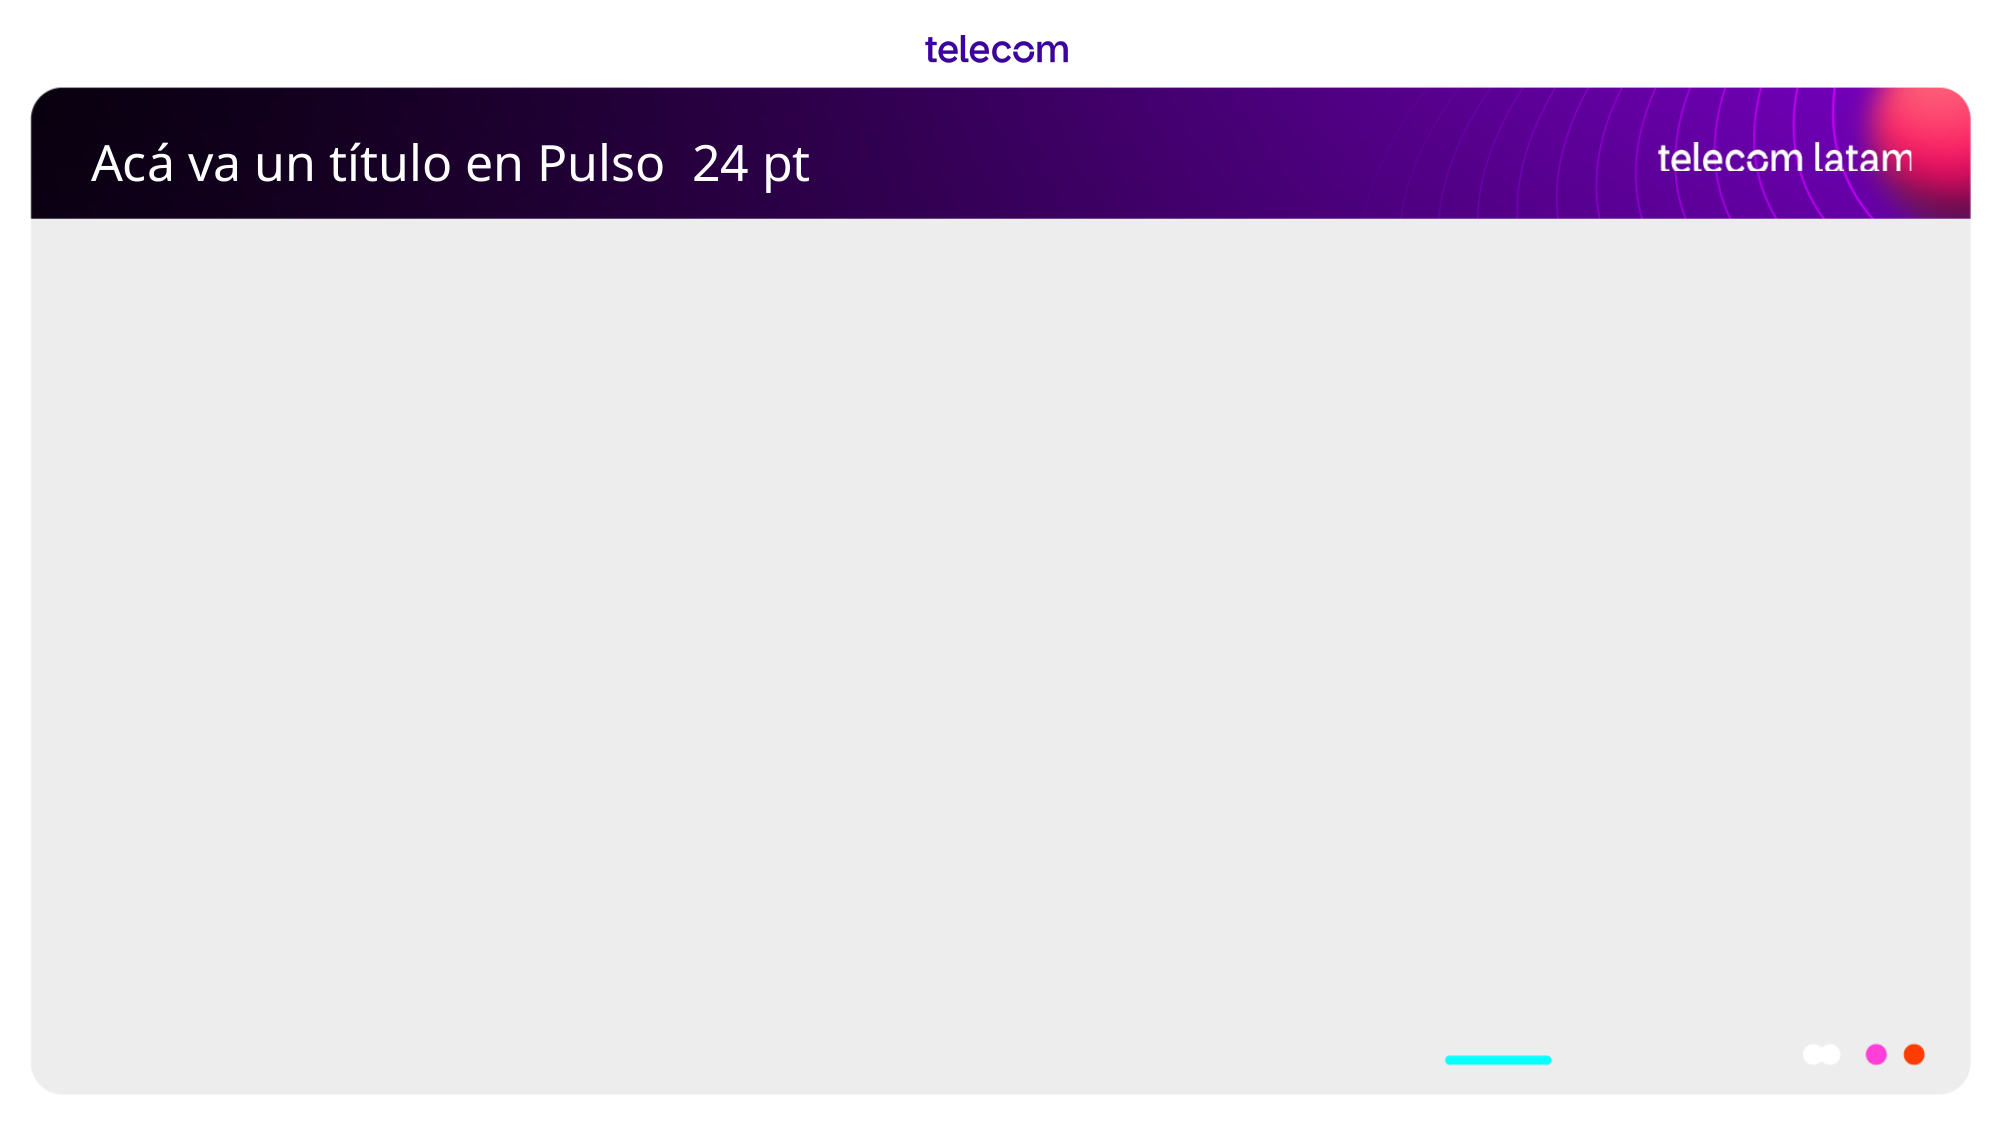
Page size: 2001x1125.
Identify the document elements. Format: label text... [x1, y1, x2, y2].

picture [0, 0, 2000, 1125]
text_box Acá va un título en Pulso 24 pt [76, 52, 1198, 271]
